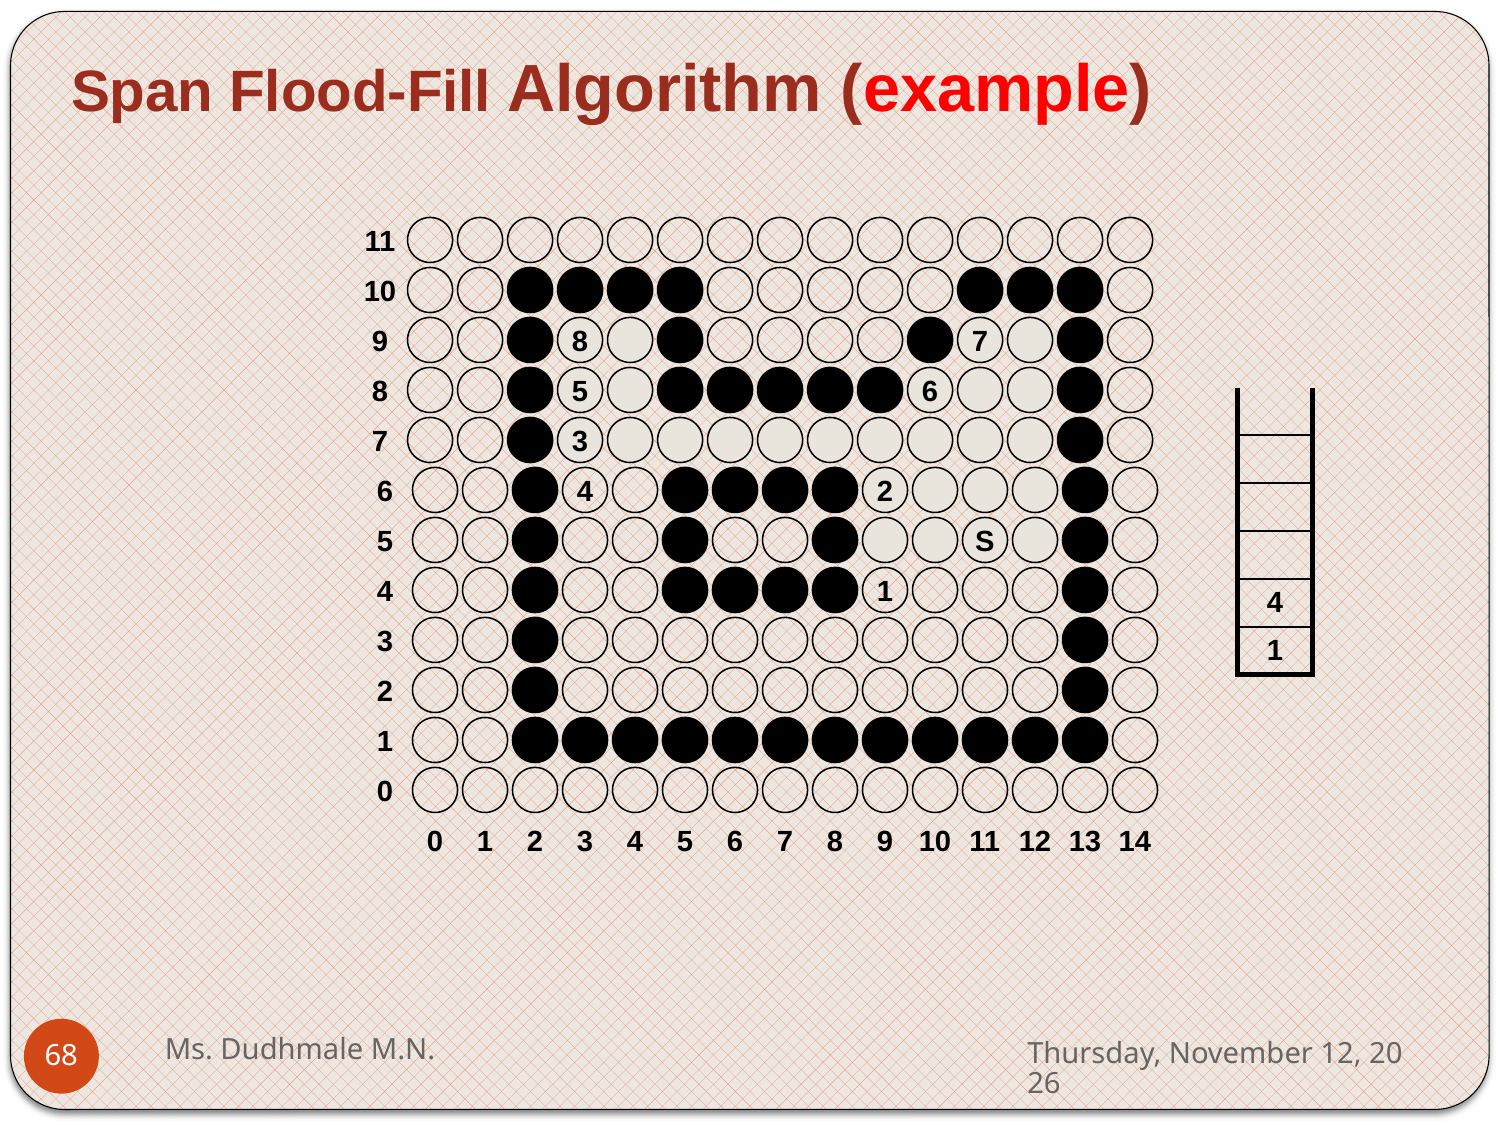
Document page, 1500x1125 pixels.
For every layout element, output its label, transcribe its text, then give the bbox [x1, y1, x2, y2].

text_box [607, 367, 653, 413]
text_box [857, 367, 903, 413]
text_box [457, 367, 503, 413]
text_box [662, 467, 708, 513]
text_box [662, 617, 708, 663]
text_box [757, 267, 803, 313]
text_box [1057, 367, 1103, 413]
text_box [1012, 767, 1058, 813]
text_box [712, 717, 758, 763]
text_box [912, 617, 958, 663]
text_box [912, 467, 958, 513]
text_box [462, 767, 508, 813]
text_box [1112, 717, 1158, 763]
text_box [362, 817, 408, 863]
text_box [607, 317, 653, 363]
text_box [562, 567, 608, 613]
text_box [907, 317, 953, 363]
text_box [962, 567, 1008, 613]
text_box [1062, 717, 1108, 763]
text_box [1007, 317, 1053, 363]
text_box 11 [357, 217, 403, 263]
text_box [462, 817, 508, 863]
text_box [962, 717, 1008, 763]
text_box [657, 267, 703, 313]
text_box 8 [357, 367, 403, 413]
text_box [912, 767, 958, 813]
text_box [712, 817, 758, 863]
text_box 10 [357, 267, 403, 313]
text_box [712, 767, 758, 813]
text_box [957, 217, 1003, 263]
text_box [507, 417, 553, 463]
text_box [762, 467, 808, 513]
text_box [962, 817, 1008, 863]
text_box [562, 767, 608, 813]
text_box [507, 267, 553, 313]
text_box 1 [862, 567, 908, 613]
text_box [462, 467, 508, 513]
text_box [557, 217, 603, 263]
text_box [1057, 217, 1103, 263]
text_box [607, 217, 653, 263]
text_box 0 [362, 767, 408, 813]
text_box [957, 367, 1003, 413]
text_box [862, 617, 908, 663]
text_box 7 [957, 317, 1003, 363]
text_box 3 [557, 417, 603, 463]
text_box [857, 317, 903, 363]
text_box [662, 667, 708, 713]
text_box [557, 267, 603, 313]
text_box [957, 417, 1003, 463]
text_box [462, 517, 508, 563]
text_box [562, 617, 608, 663]
text_box 7 [357, 417, 403, 463]
text_box [707, 417, 753, 463]
text_box [862, 767, 908, 813]
text_box [1057, 317, 1103, 363]
text_box [807, 367, 853, 413]
text_box [662, 767, 708, 813]
text_box [812, 667, 858, 713]
text_box [1062, 467, 1108, 513]
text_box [812, 817, 858, 863]
text_box [612, 767, 658, 813]
text_box [612, 667, 658, 713]
footer Ms. Dudhmale M.N. [150, 1012, 800, 1088]
text_box [662, 517, 708, 563]
text_box [462, 667, 508, 713]
text_box [457, 417, 503, 463]
text_box [1112, 567, 1158, 613]
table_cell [1240, 580, 1310, 626]
text_box [712, 617, 758, 663]
text_box [1107, 317, 1153, 363]
text_box [757, 317, 803, 363]
text_box [462, 567, 508, 613]
text_box [1012, 617, 1058, 663]
text_box [812, 617, 858, 663]
text_box [607, 417, 653, 463]
text_box [412, 517, 458, 563]
text_box [407, 367, 453, 413]
text_box [1112, 767, 1158, 813]
text_box [662, 567, 708, 613]
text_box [512, 817, 558, 863]
text_box [912, 567, 958, 613]
text_box [912, 517, 958, 563]
text_box [862, 717, 908, 763]
text_box [812, 467, 858, 513]
text_box [1012, 667, 1058, 713]
text_box [1057, 267, 1103, 313]
text_box [1007, 267, 1053, 313]
text_box [1007, 417, 1053, 463]
text_box [612, 467, 658, 513]
text_box [507, 317, 553, 363]
text_box [612, 717, 658, 763]
text_box [812, 517, 858, 563]
text_box [712, 517, 758, 563]
text_box [1062, 567, 1108, 613]
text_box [1012, 817, 1058, 863]
text_box 5 [557, 367, 603, 413]
text_box [512, 567, 558, 613]
text_box [612, 617, 658, 663]
text_box [412, 617, 458, 663]
text_box 1 [362, 717, 408, 763]
text_box [762, 567, 808, 613]
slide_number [1012, 1015, 1419, 1094]
text_box [512, 517, 558, 563]
text_box 8 [557, 317, 603, 363]
text_box [1062, 767, 1108, 813]
text_box [1062, 517, 1108, 563]
text_box [707, 217, 753, 263]
text_box 9 [357, 317, 403, 363]
text_box [457, 217, 503, 263]
text_box [607, 267, 653, 313]
text_box [712, 567, 758, 613]
text_box [612, 517, 658, 563]
text_box 2 [362, 667, 408, 713]
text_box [662, 817, 708, 863]
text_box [862, 817, 908, 863]
text_box [1062, 667, 1108, 713]
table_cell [1240, 532, 1310, 578]
text_box [512, 767, 558, 813]
text_box [407, 317, 453, 363]
text_box [757, 217, 803, 263]
text_box [857, 417, 903, 463]
text_box [562, 517, 608, 563]
text_box [662, 717, 708, 763]
text_box [412, 767, 458, 813]
text_box 6 [362, 467, 408, 513]
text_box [56, 37, 1444, 133]
text_box [762, 717, 808, 763]
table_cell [1240, 484, 1310, 530]
text_box [812, 567, 858, 613]
text_box [1107, 217, 1153, 263]
text_box [512, 617, 558, 663]
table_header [1240, 388, 1310, 434]
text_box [562, 817, 608, 863]
text_box [1112, 517, 1158, 563]
text_box 4 [362, 567, 408, 613]
text_box [1012, 467, 1058, 513]
text_box [757, 417, 803, 463]
text_box [562, 717, 608, 763]
text_box [657, 417, 703, 463]
text_box S [962, 517, 1008, 563]
text_box [712, 467, 758, 513]
text_box [462, 617, 508, 663]
slide_number 68 [23, 1018, 99, 1094]
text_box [612, 817, 658, 863]
text_box [1012, 717, 1058, 763]
text_box [962, 667, 1008, 713]
text_box [1107, 367, 1153, 413]
text_box [407, 217, 453, 263]
text_box [407, 417, 453, 463]
text_box [1107, 267, 1153, 313]
text_box [707, 367, 753, 413]
text_box [1012, 567, 1058, 613]
text_box [762, 517, 808, 563]
text_box [1112, 467, 1158, 513]
text_box [807, 417, 853, 463]
text_box [912, 667, 958, 713]
text_box [762, 667, 808, 713]
text_box 3 [362, 617, 408, 663]
text_box [707, 267, 753, 313]
text_box [762, 767, 808, 813]
text_box [507, 217, 553, 263]
text_box [1057, 417, 1103, 463]
text_box [1012, 517, 1058, 563]
text_box [707, 317, 753, 363]
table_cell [1240, 628, 1310, 672]
text_box [812, 767, 858, 813]
text_box [1007, 367, 1053, 413]
text_box [507, 367, 553, 413]
text_box [807, 317, 853, 363]
text_box [807, 217, 853, 263]
text_box 6 [907, 367, 953, 413]
text_box [857, 217, 903, 263]
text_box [1062, 817, 1108, 863]
text_box [512, 667, 558, 713]
text_box [912, 717, 958, 763]
text_box [1107, 417, 1153, 463]
text_box [862, 667, 908, 713]
text_box [1007, 217, 1053, 263]
text_box [407, 267, 453, 313]
text_box 4 [562, 467, 608, 513]
text_box [412, 467, 458, 513]
text_box [962, 767, 1008, 813]
text_box [612, 567, 658, 613]
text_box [1112, 817, 1158, 863]
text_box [762, 817, 808, 863]
text_box [512, 467, 558, 513]
text_box [807, 267, 853, 313]
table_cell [1240, 436, 1310, 482]
text_box [907, 267, 953, 313]
text_box [907, 217, 953, 263]
text_box [457, 317, 503, 363]
text_box [1062, 617, 1108, 663]
text_box [907, 417, 953, 463]
text_box [657, 217, 703, 263]
text_box [657, 317, 703, 363]
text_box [412, 817, 458, 863]
text_box 2 [862, 467, 908, 513]
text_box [912, 817, 958, 863]
text_box [857, 267, 903, 313]
text_box [812, 717, 858, 763]
text_box [412, 567, 458, 613]
text_box [1112, 667, 1158, 713]
text_box 5 [362, 517, 408, 563]
text_box [562, 667, 608, 713]
text_box [962, 467, 1008, 513]
text_box [962, 617, 1008, 663]
text_box [412, 667, 458, 713]
text_box [862, 517, 908, 563]
text_box [957, 267, 1003, 313]
text_box [412, 717, 458, 763]
text_box [712, 667, 758, 713]
text_box [657, 367, 703, 413]
text_box [512, 717, 558, 763]
text_box [462, 717, 508, 763]
text_box [1112, 617, 1158, 663]
text_box [757, 367, 803, 413]
text_box [762, 617, 808, 663]
text_box [457, 267, 503, 313]
